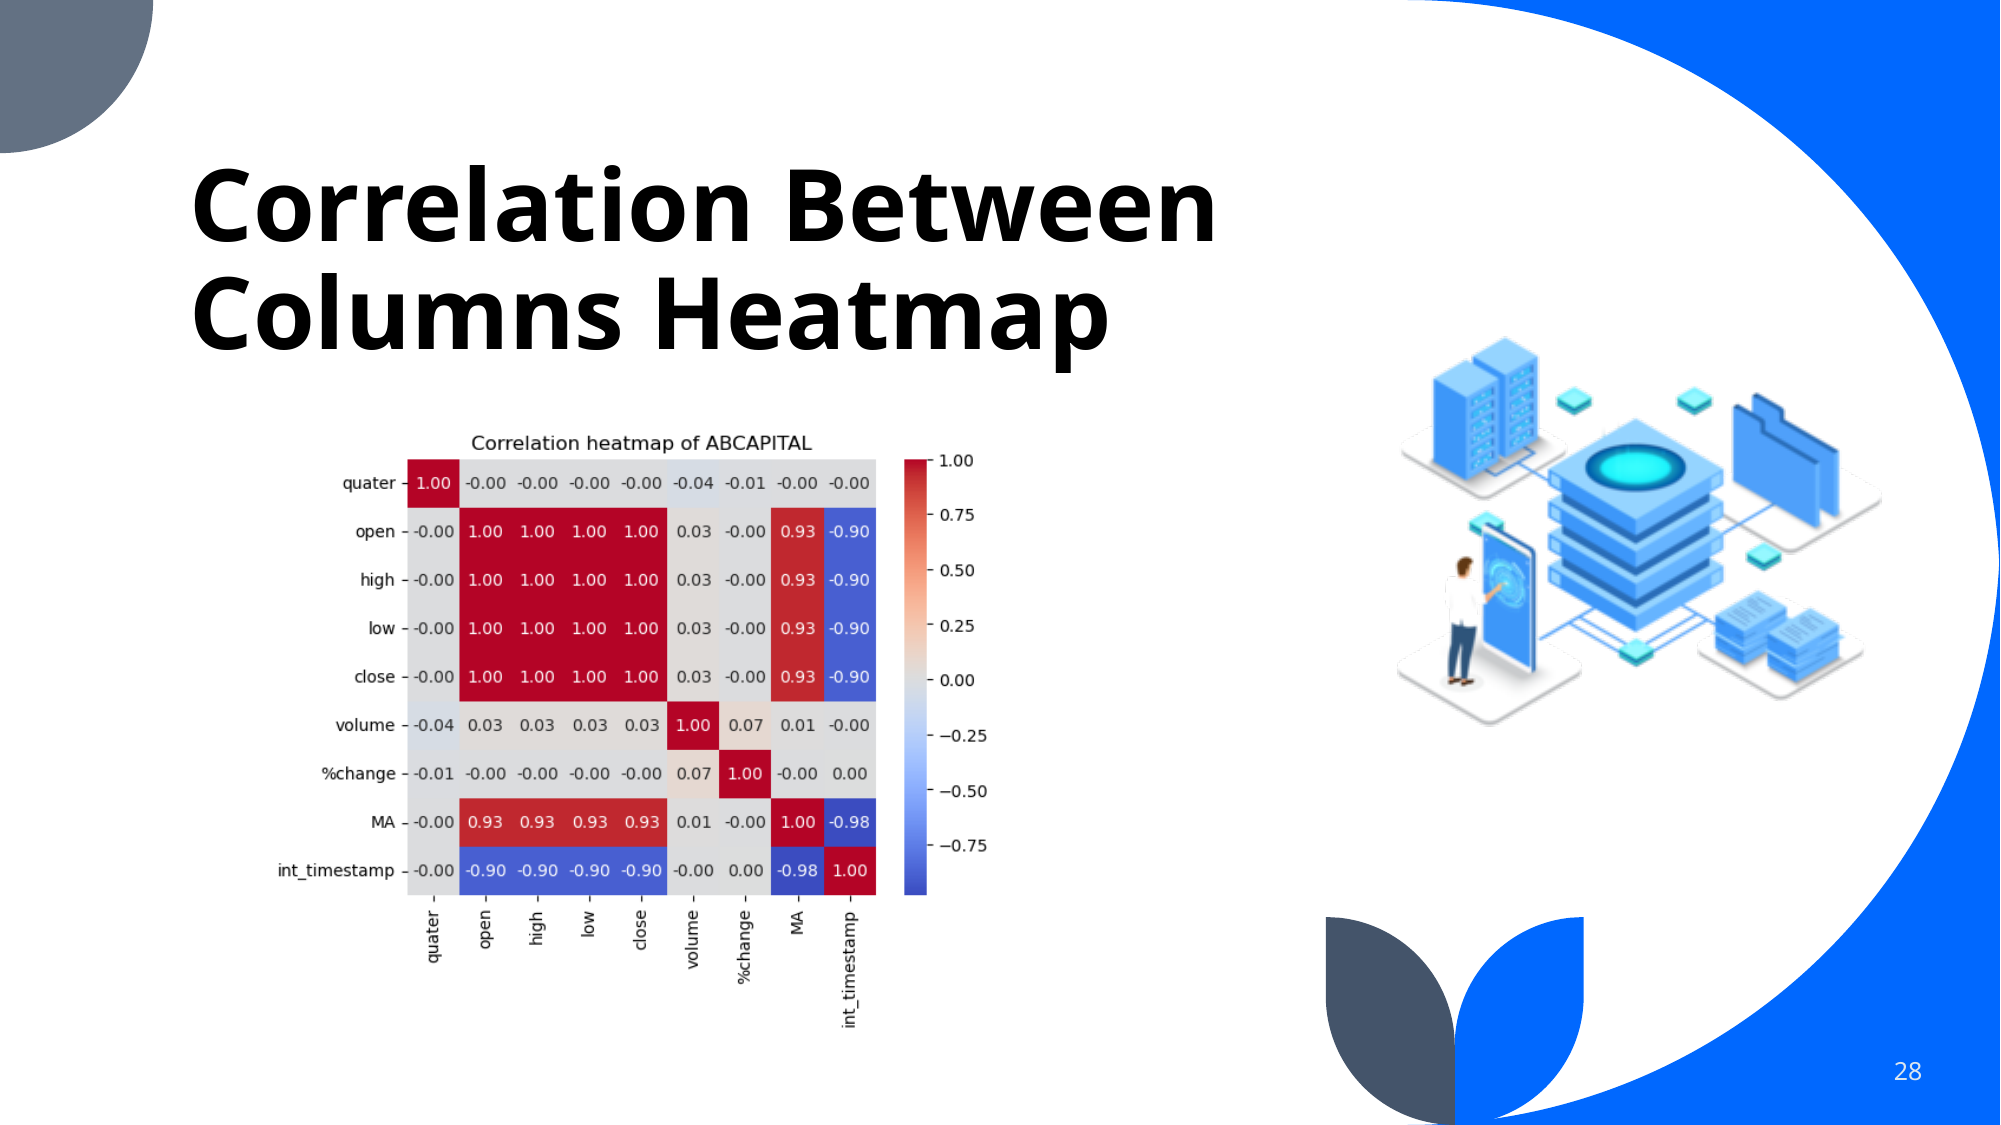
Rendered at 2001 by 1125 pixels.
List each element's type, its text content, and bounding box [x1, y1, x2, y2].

picture [1390, 331, 1890, 731]
title Correlation Between Columns Heatmap [174, 160, 1248, 379]
text_box [776, 330, 1343, 964]
slide_number 28 [1665, 1042, 1938, 1103]
picture [266, 424, 1000, 1037]
